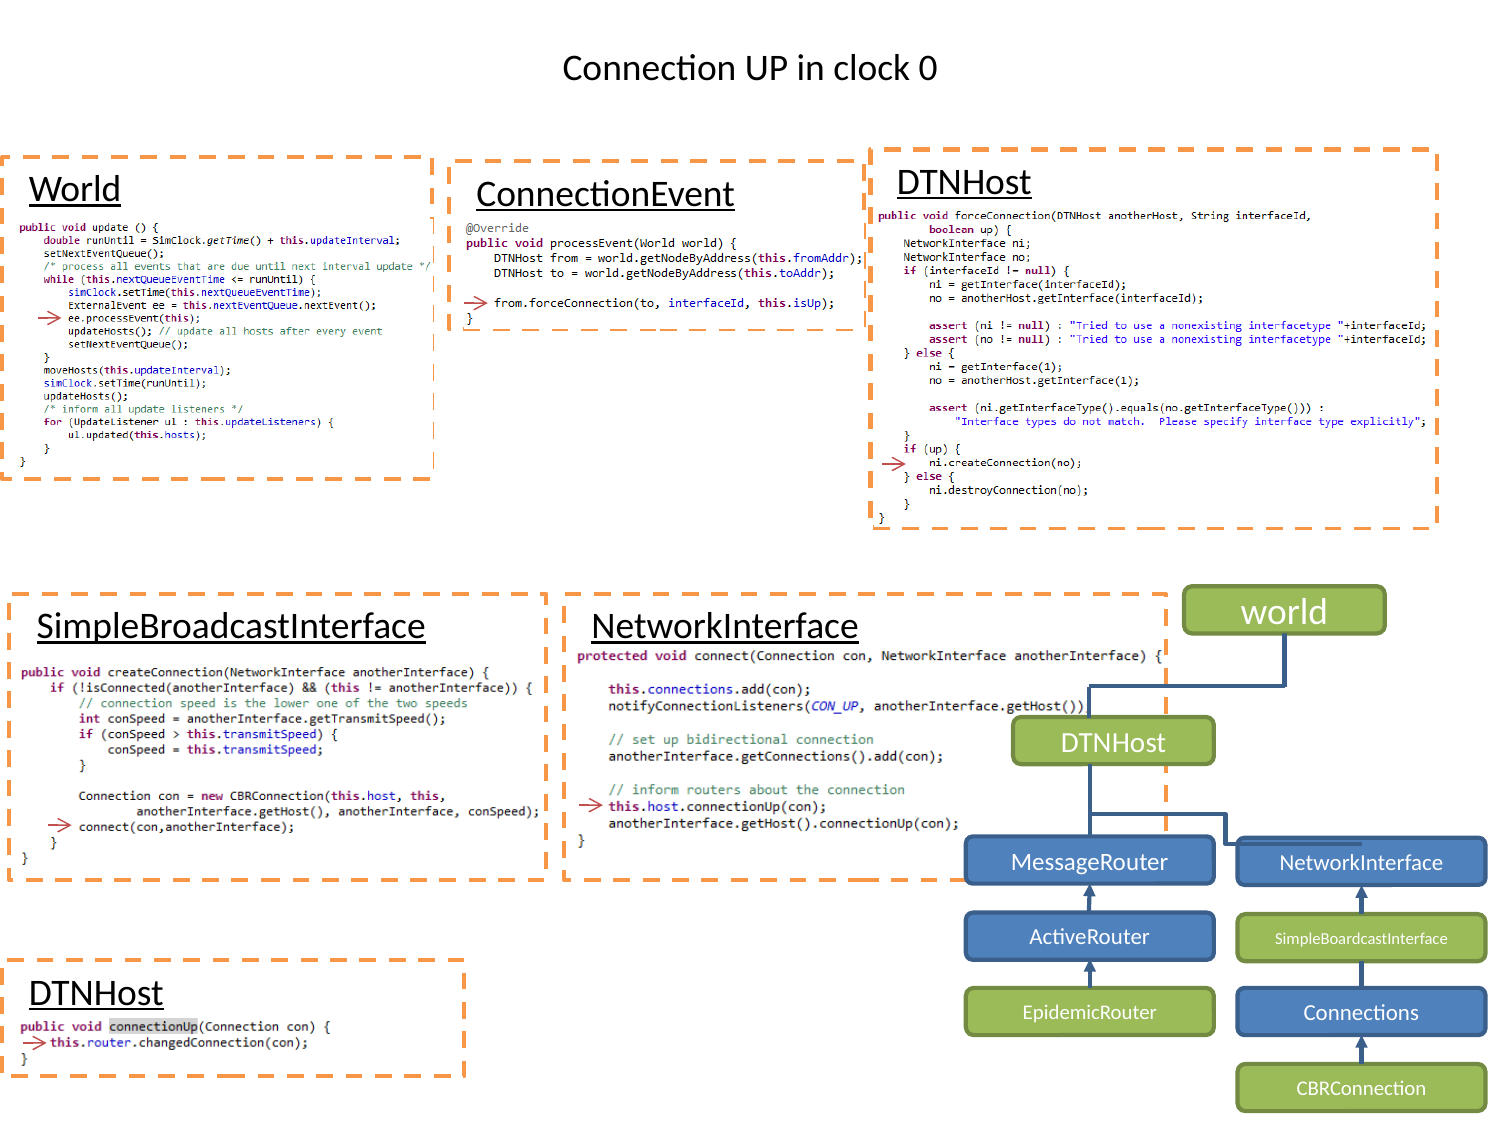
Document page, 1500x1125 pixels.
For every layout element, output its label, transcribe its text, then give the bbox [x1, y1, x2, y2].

text_box [7, 592, 548, 882]
picture [12, 218, 433, 470]
text_box [868, 147, 882, 222]
picture [463, 221, 865, 330]
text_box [1089, 813, 1362, 844]
text_box DTNHost [1170, 714, 1216, 767]
text_box [447, 159, 472, 331]
picture [574, 649, 1166, 850]
picture [874, 208, 1430, 527]
text_box DTNHost [882, 149, 1047, 207]
text_box Connections [1235, 985, 1488, 1038]
text_box NetworkInterface [576, 593, 874, 647]
title Connection UP in clock 0 [75, 0, 1426, 131]
text_box [1030, 147, 1439, 528]
picture [13, 1017, 333, 1068]
text_box NetworkInterface [1235, 835, 1488, 888]
picture [19, 665, 541, 868]
text_box CBRConnection [1235, 1061, 1488, 1114]
text_box MessageRouter [963, 853, 1216, 886]
text_box EpidemicRouter [963, 985, 1216, 1038]
text_box World [13, 156, 137, 217]
text_box ConnectionEvent [461, 161, 750, 221]
text_box SimpleBoardcastInterface [1235, 911, 1488, 964]
text_box world [1181, 584, 1387, 636]
text_box DTNHost [14, 960, 179, 1016]
text_box [562, 592, 964, 882]
text_box [137, 155, 434, 218]
text_box ActiveRouter [963, 910, 1216, 962]
text_box [748, 159, 866, 221]
text_box SimpleBroadcastInterface [21, 593, 442, 654]
text_box [0, 155, 433, 481]
text_box [858, 592, 1168, 650]
text_box [0, 958, 466, 1078]
